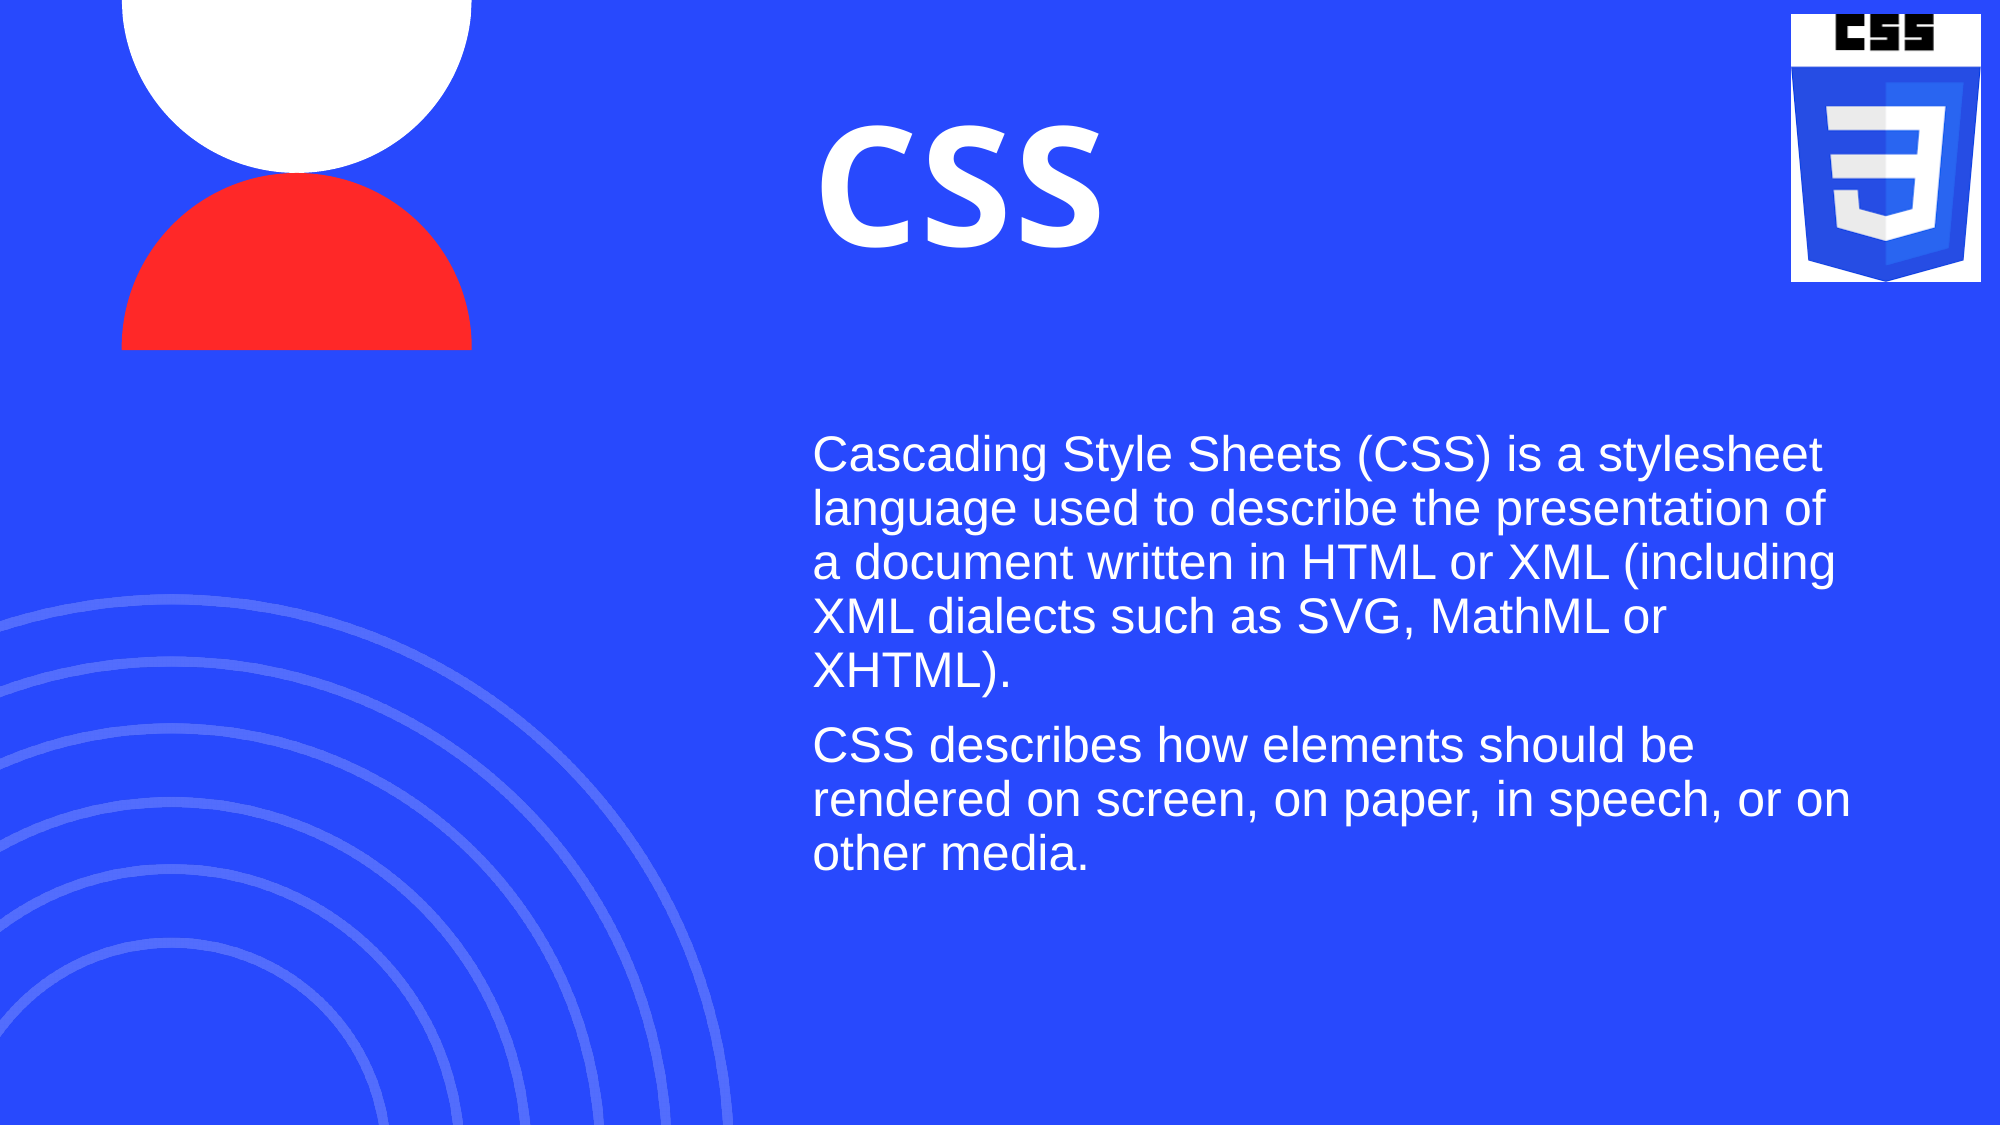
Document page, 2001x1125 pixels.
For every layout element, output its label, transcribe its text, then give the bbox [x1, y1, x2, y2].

list Cascading Style Sheets (CSS) is a stylesheet language used to describe the presentation of a document written in HTML or XML (including XML dialects such as SVG, MathML or XHTML). CSS describes how elements should be rendered on screen, on paper, in speech, or on other media. [812, 421, 1863, 882]
title CSS [812, 102, 1863, 402]
picture [1790, 14, 1981, 282]
picture [0, 594, 734, 1125]
